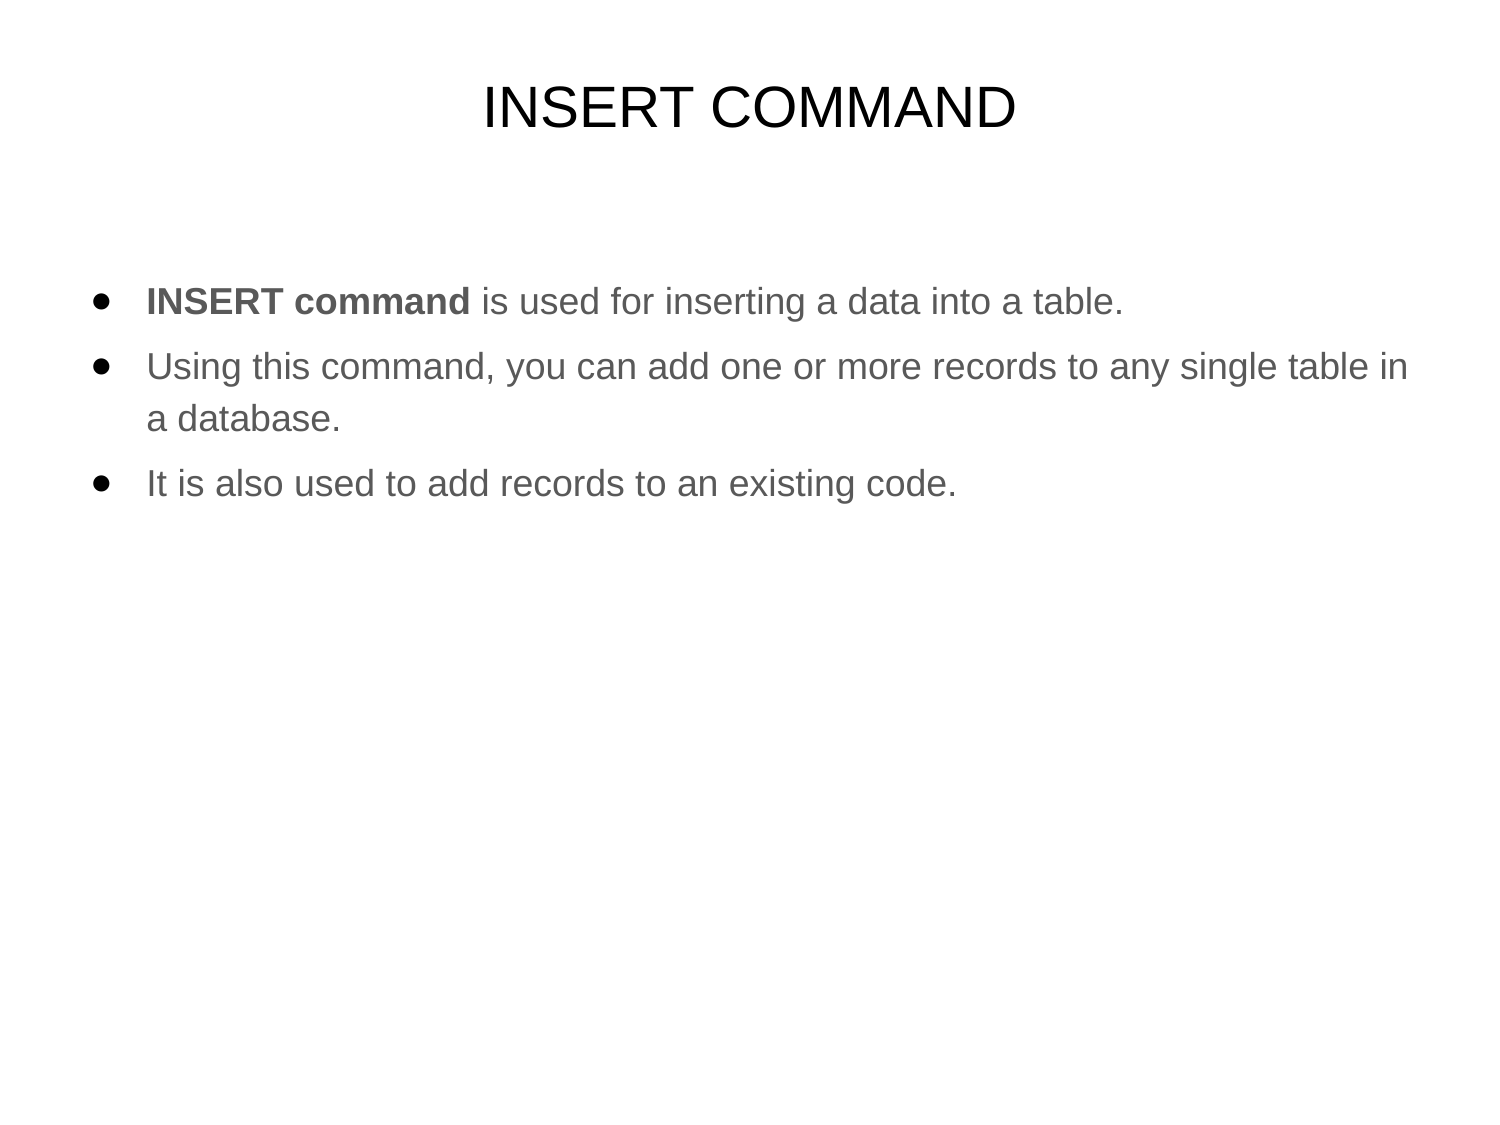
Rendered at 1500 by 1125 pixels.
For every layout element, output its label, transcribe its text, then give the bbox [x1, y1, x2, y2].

list INSERT command is used for inserting a data into a table. Using this command, you can add one or more records to any single table in a database. It is also used to add records to an existing code. [75, 262, 1425, 1005]
title INSERT COMMAND [75, 45, 1425, 233]
